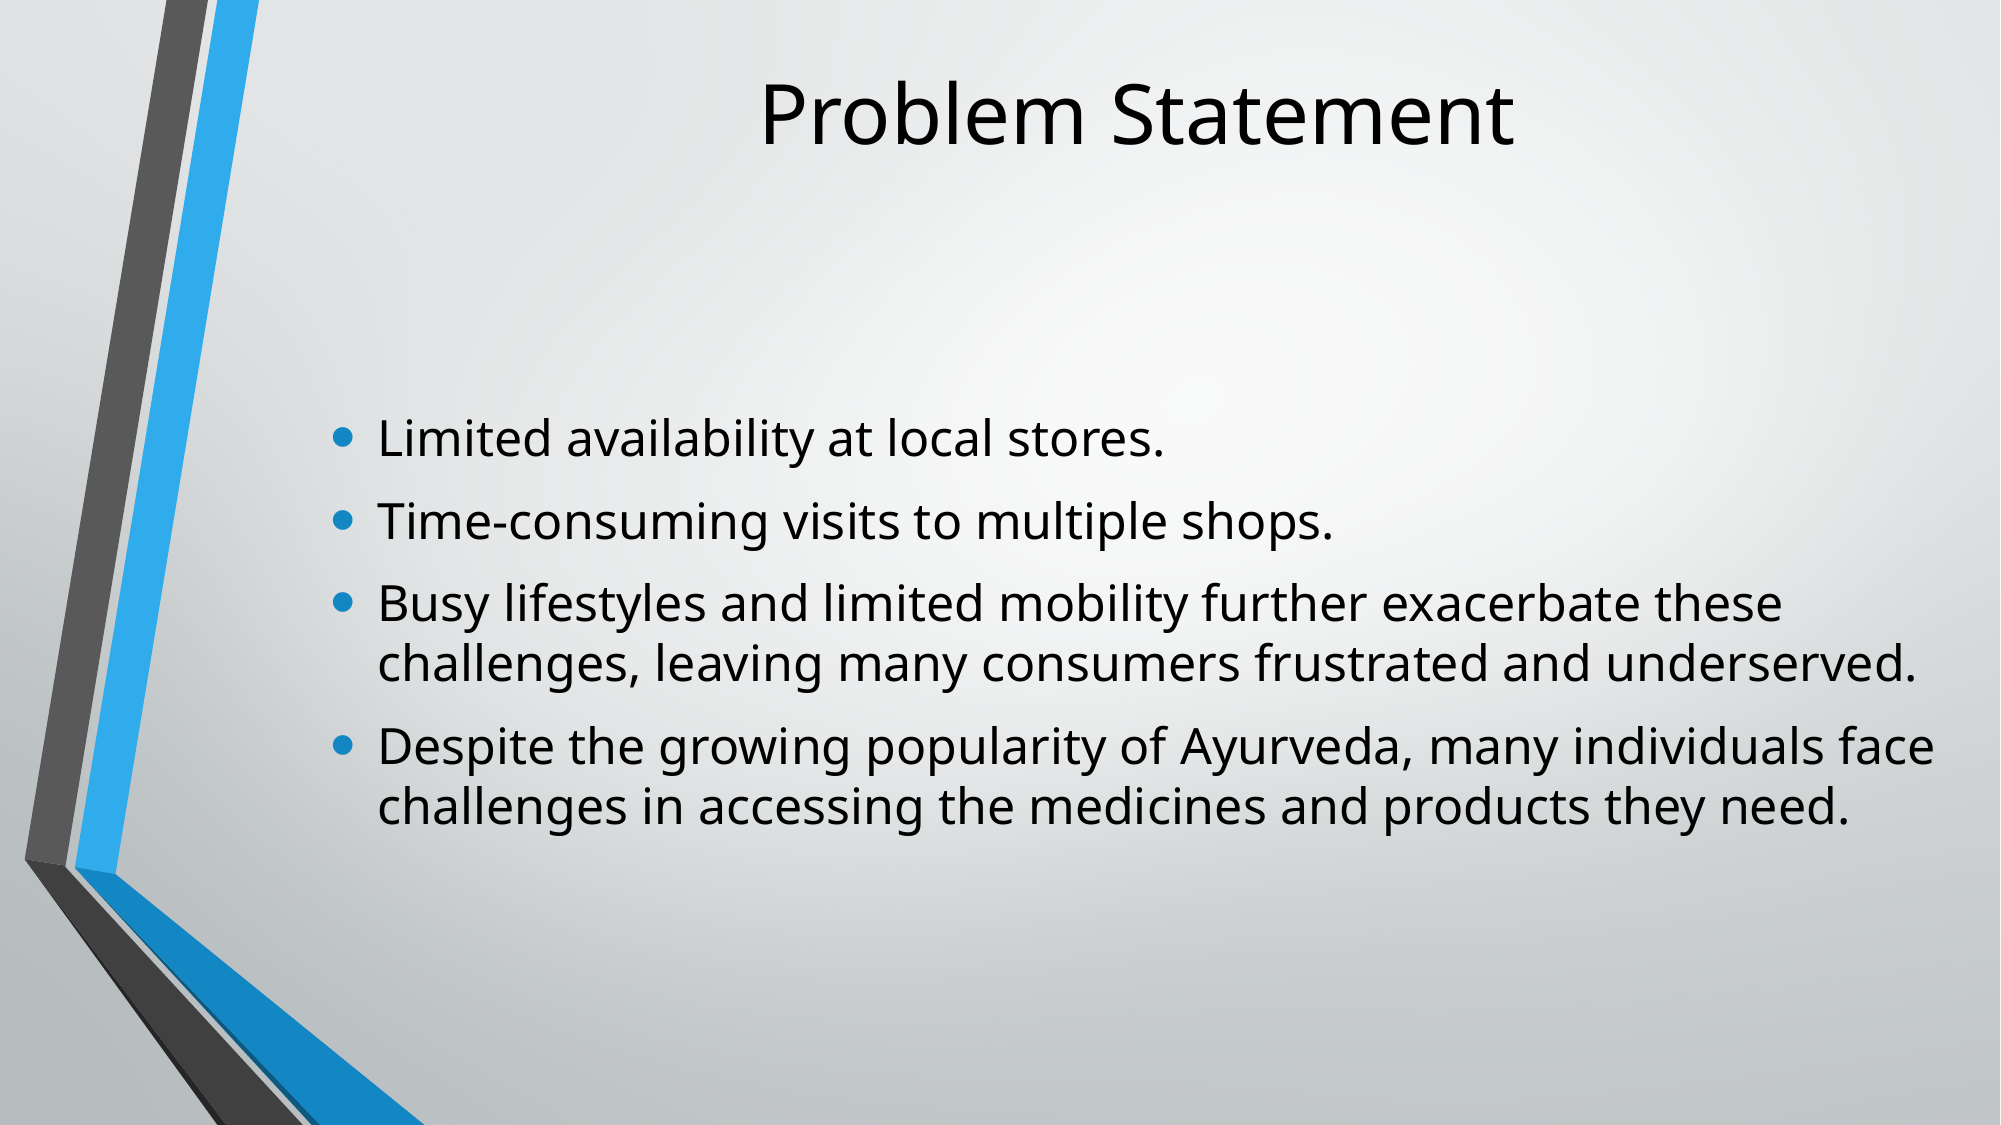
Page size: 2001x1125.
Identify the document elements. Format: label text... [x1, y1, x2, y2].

list Limited availability at local stores. Time-consuming visits to multiple shops. Busy lifestyles and limited mobility further exacerbate these challenges, leaving many consumers frustrated and underserved. Despite the growing popularity of Ayurveda, many individuals face challenges in accessing the medicines and products they need. [315, 348, 1959, 1058]
title Problem Statement [315, 27, 1959, 194]
